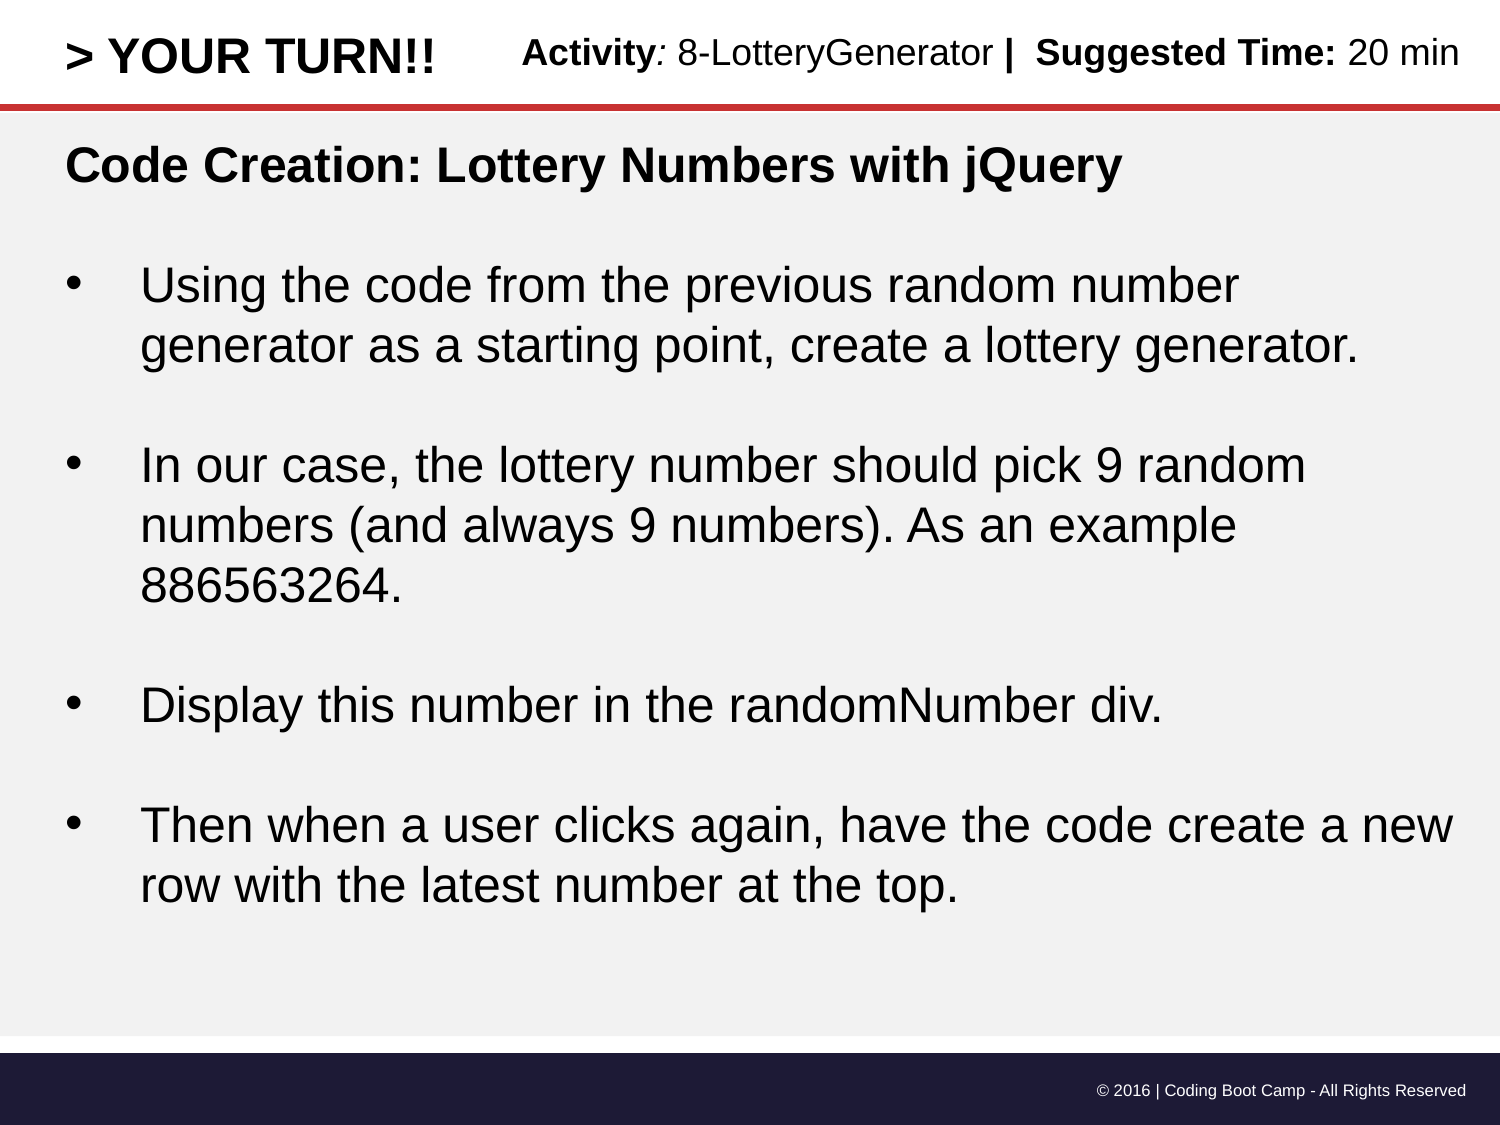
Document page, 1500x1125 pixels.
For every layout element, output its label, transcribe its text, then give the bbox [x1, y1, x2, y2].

text_box > YOUR TURN!! [50, 16, 913, 92]
text_box [0, 113, 1500, 1037]
text_box Activity: 8-LotteryGenerator | Suggested Time: 20 min [424, 20, 1475, 81]
text_box Code Creation: Lottery Numbers with jQuery Using the code from the previous random number generator as a starting point, create a lottery generator. In our case, the lottery number should pick 9 random numbers (and always 9 numbers). As an example 886563264. Display this number in the randomNumber div. Then when a user clicks again, have the code create a new row with the latest number at the top. [49, 125, 1475, 928]
